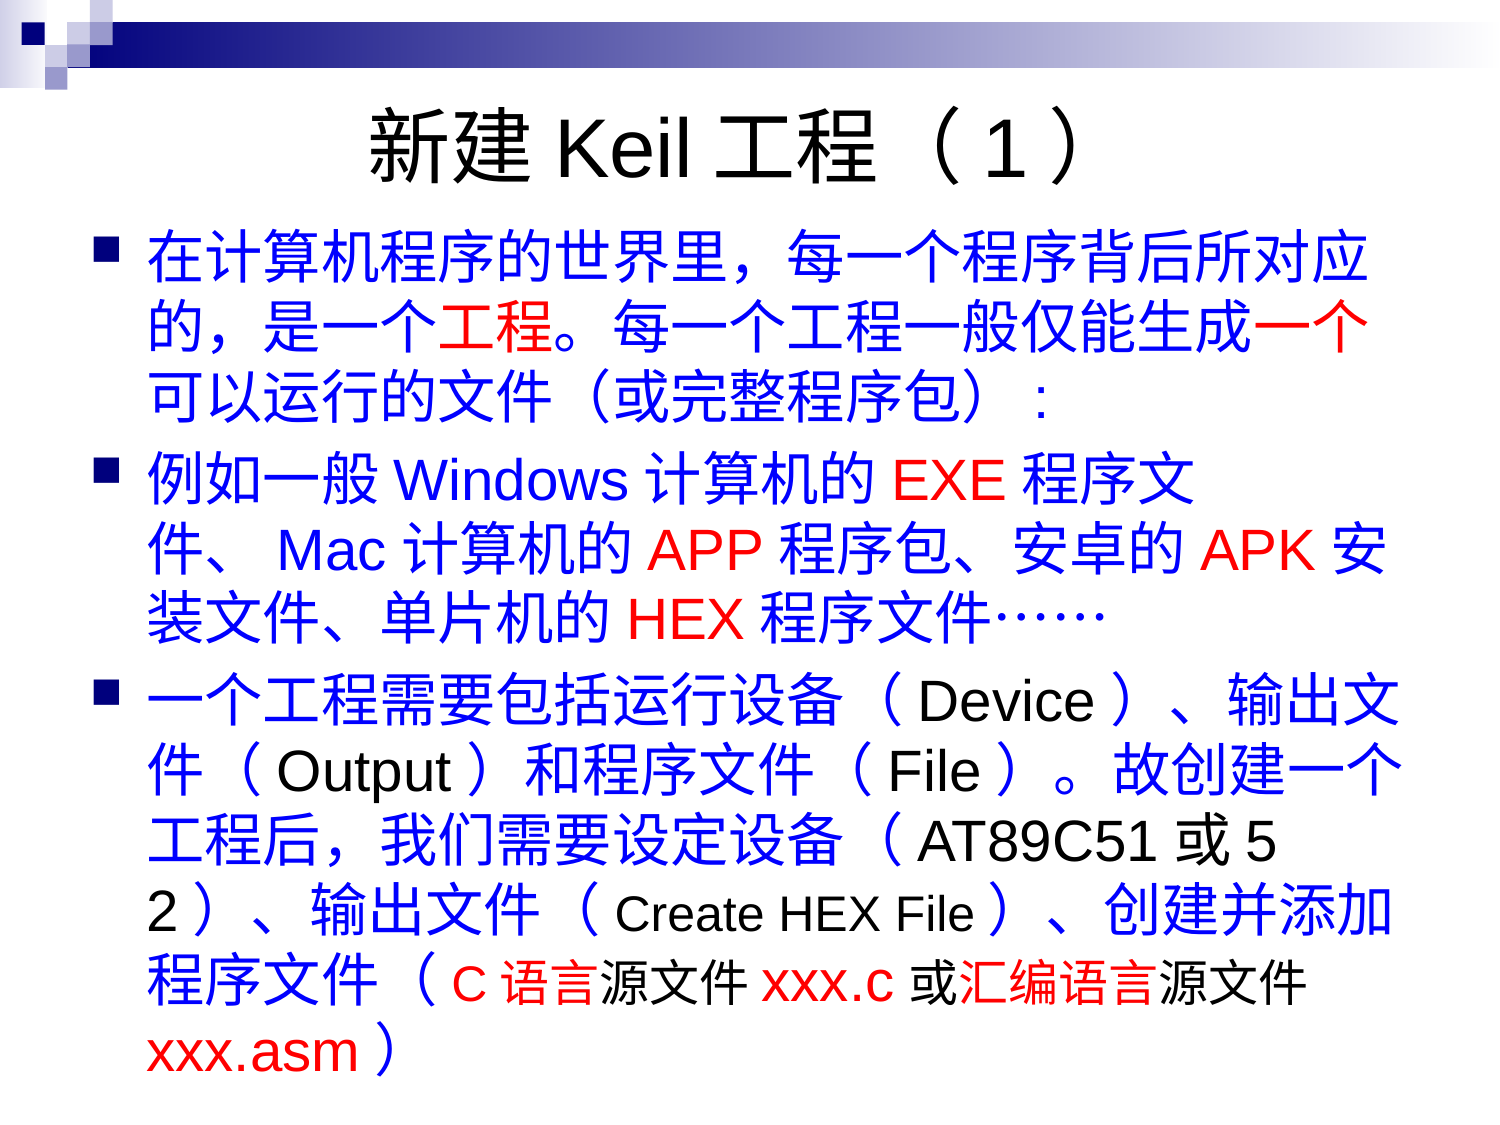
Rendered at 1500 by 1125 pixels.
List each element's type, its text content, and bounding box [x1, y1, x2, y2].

title 新建Keil工程（1） [75, 75, 1425, 212]
list 在计算机程序的世界里，每一个程序背后所对应的，是一个工程。每一个工程一般仅能生成一个可以运行的文件（或完整程序包）: 例如一般Windows计算机的EXE程序文件、Mac计算机的APP程序包、安卓的APK安装文件、单片机的HEX程序文件…… 一个工程需要包括运行设备（Device）、输出文件（Output）和程序文件（File）。故创建一个工程后，我们需要设定设备（AT89C51或52）、输出文件（Create HEX File）、创建并添加程序文件（C语言源文件xxx.c或汇编语言源文件xxx.asm） [75, 212, 1425, 1013]
